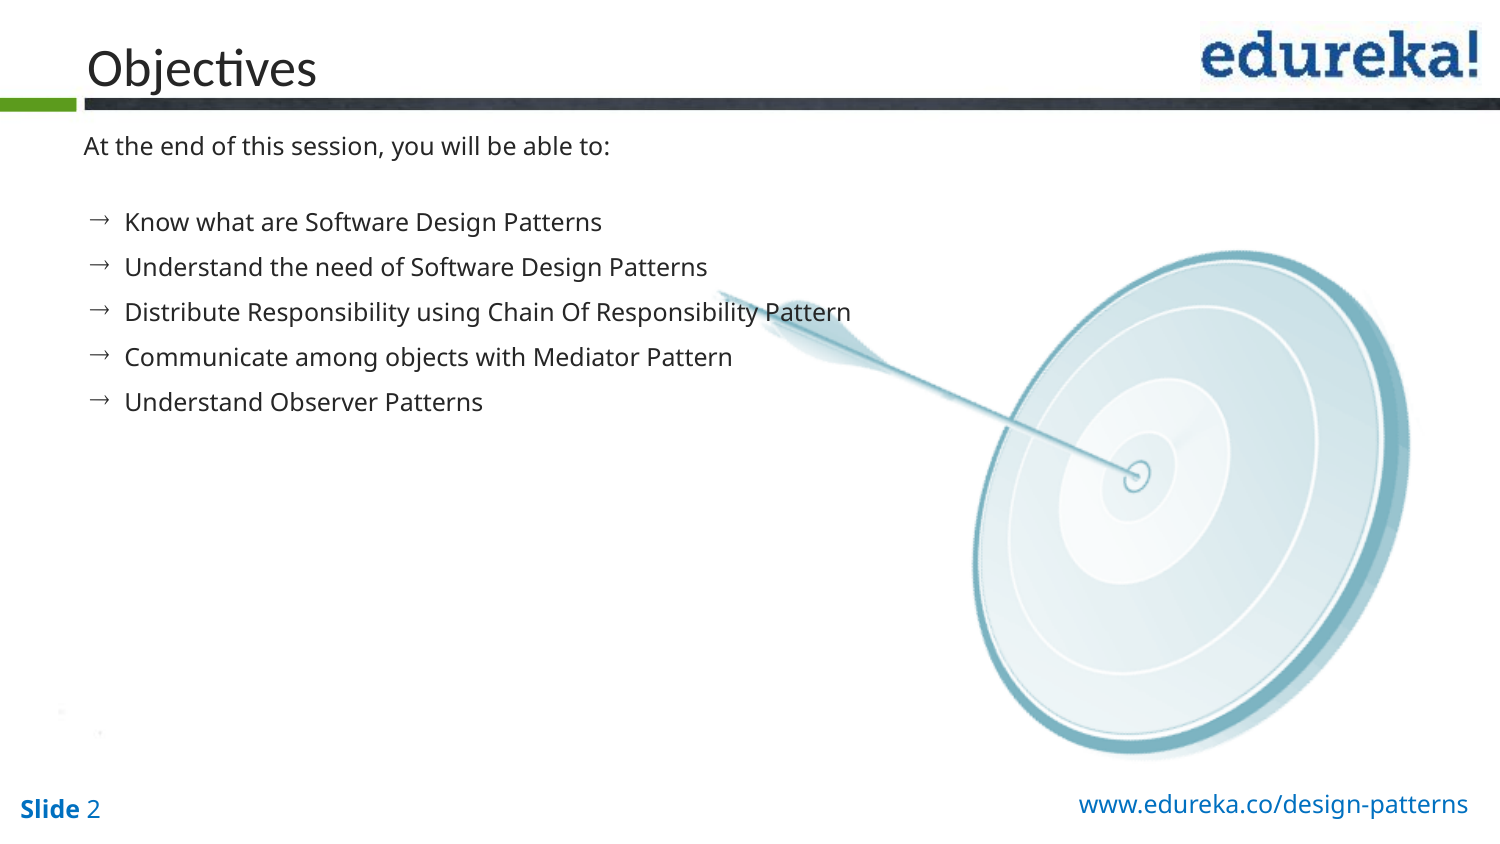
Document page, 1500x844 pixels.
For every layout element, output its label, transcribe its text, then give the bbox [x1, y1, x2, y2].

text_box At the end of this session, you will be able to: [68, 122, 626, 168]
text_box Objectives [73, 25, 975, 97]
text_box Know what are Software Design Patterns Understand the need of Software Design Patterns Distribute Responsibility using Chain Of Responsibility Pattern Communicate among objects with Mediator Pattern Understand Observer Patterns [75, 184, 1136, 469]
picture [0, 0, 1500, 844]
